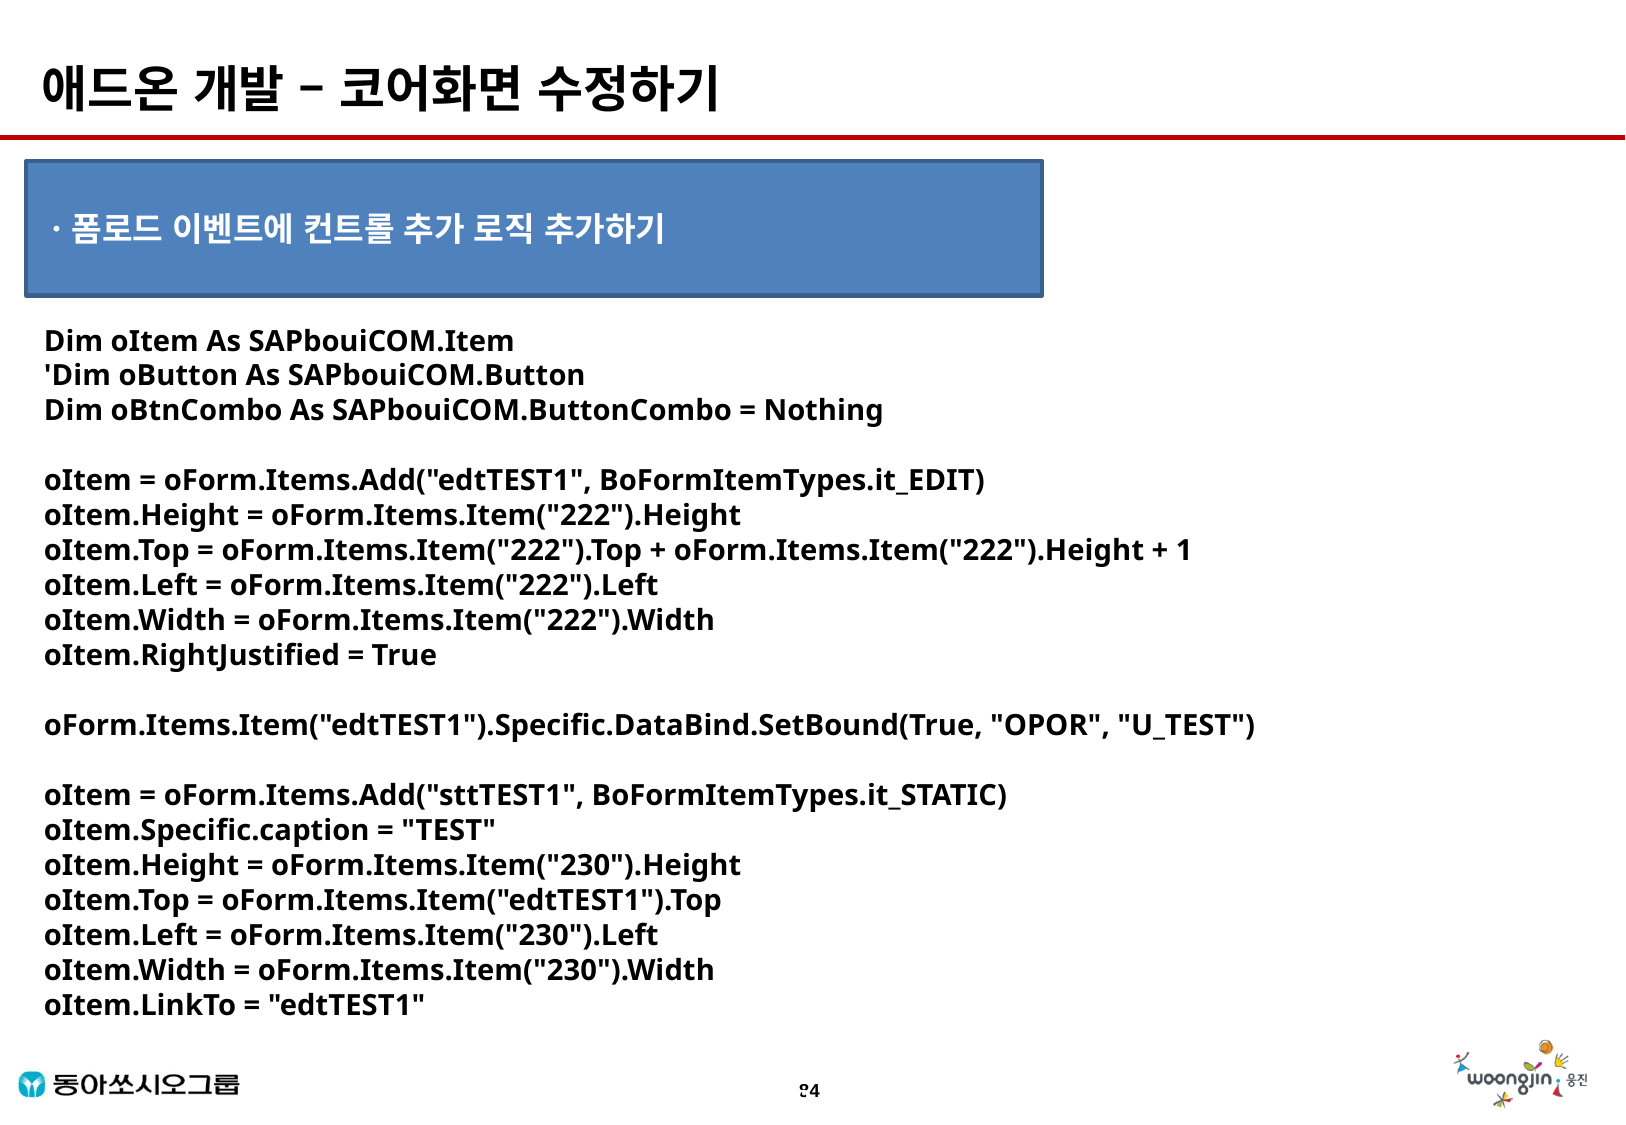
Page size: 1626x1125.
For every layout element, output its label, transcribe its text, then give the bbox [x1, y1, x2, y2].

text_box ㆍ폼로드 이벤트에 컨트롤 추가 로직 추가하기 [24, 159, 1044, 298]
text_box 애드온 개발 – 코어화면 수정하기 [26, 50, 1474, 125]
text_box Dim oItem As SAPbouiCOM.Item 'Dim oButton As SAPbouiCOM.Button Dim oBtnCombo As SAPbouiCOM.ButtonCombo = Nothing oItem = oForm.Items.Add("edtTEST1", BoFormItemTypes.it_EDIT) oItem.Height = oForm.Items.Item("222").Height oItem.Top = oForm.Items.Item("222").Top + oForm.Items.Item("222").Height + 1 oItem.Left = oForm.Items.Item("222").Left oItem.Width = oForm.Items.Item("222").Width oItem.RightJustified = True oForm.Items.Item("edtTEST1").Specific.DataBind.SetBound(True, "OPOR", "U_TEST") oItem = oForm.Items.Add("sttTEST1", BoFormItemTypes.it_STATIC) oItem.Specific.caption = "TEST" oItem.Height = oForm.Items.Item("230").Height oItem.Top = oForm.Items.Item("edtTEST1").Top oItem.Left = oForm.Items.Item("230").Left oItem.Width = oForm.Items.Item("230").Width oItem.LinkTo = "edtTEST1" [29, 314, 1478, 1029]
picture [14, 1066, 246, 1106]
picture [1438, 1034, 1602, 1113]
